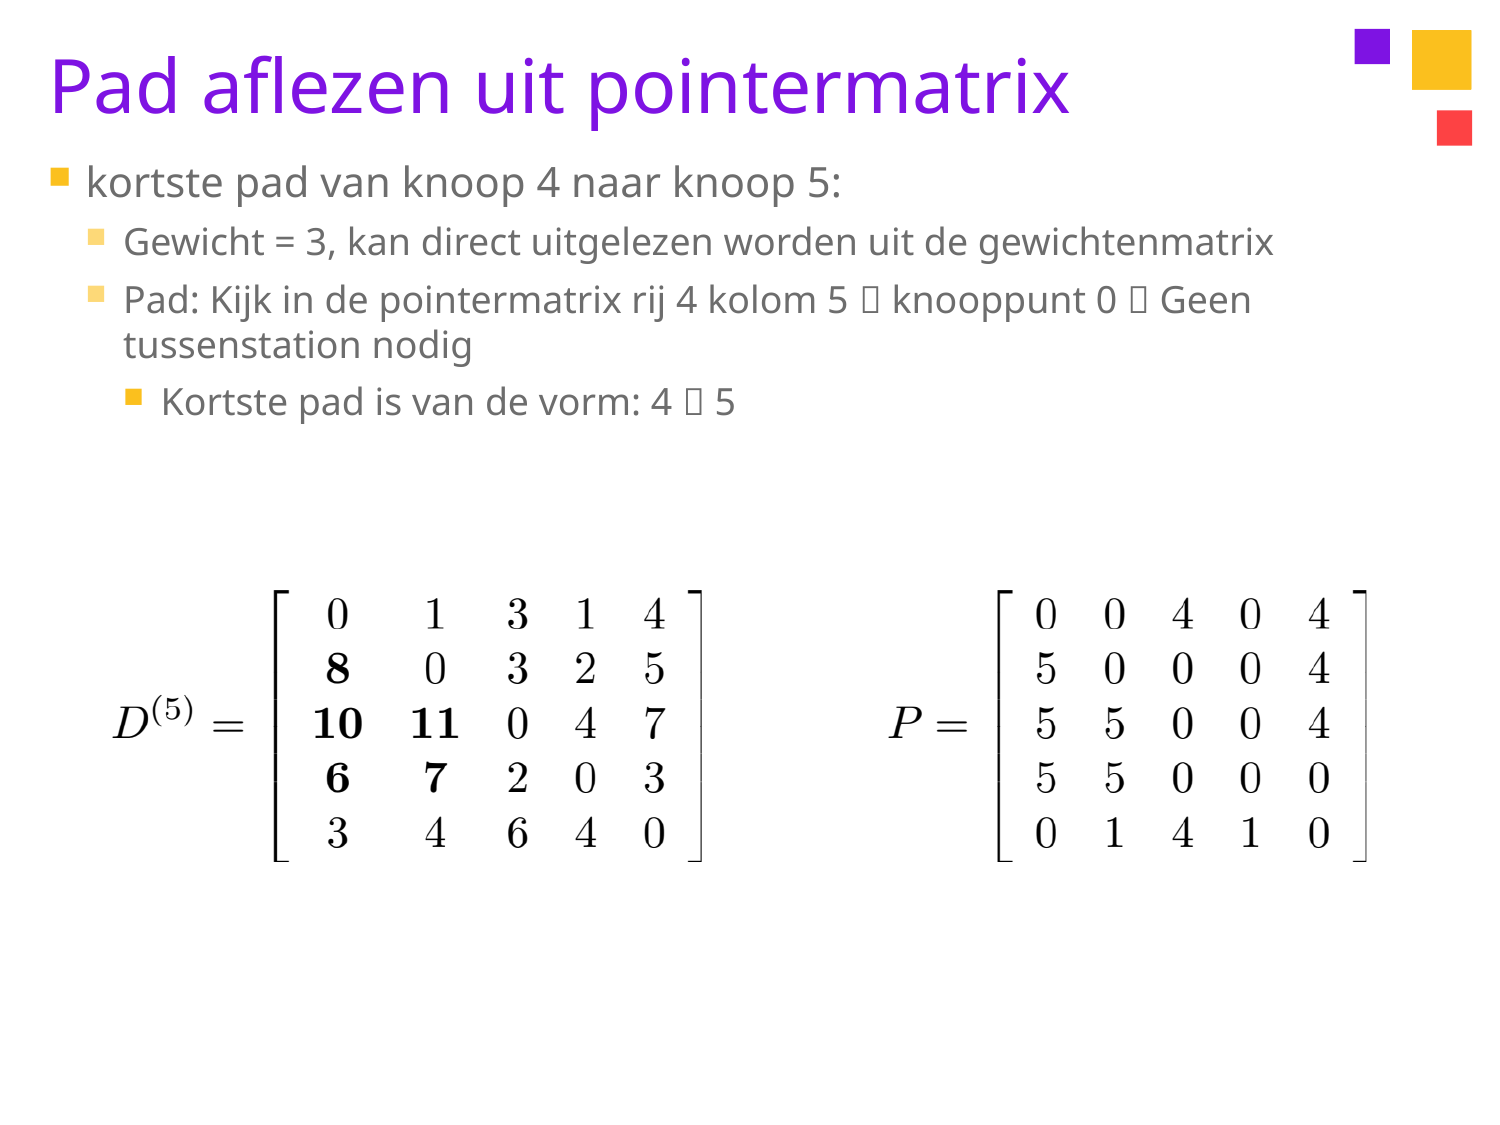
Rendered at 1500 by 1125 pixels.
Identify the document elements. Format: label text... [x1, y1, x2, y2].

picture [111, 588, 703, 862]
title Pad aflezen uit pointermatrix [33, 30, 1273, 148]
picture [886, 588, 1367, 862]
list kortste pad van knoop 4 naar knoop 5: Gewicht = 3, kan direct uitgelezen worden uit de gewichtenmatrix Pad: Kijk in de pointermatrix rij 4 kolom 5  knooppunt 0  Geen tussenstation nodig Kortste pad is van de vorm: 4  5 [33, 148, 1384, 955]
